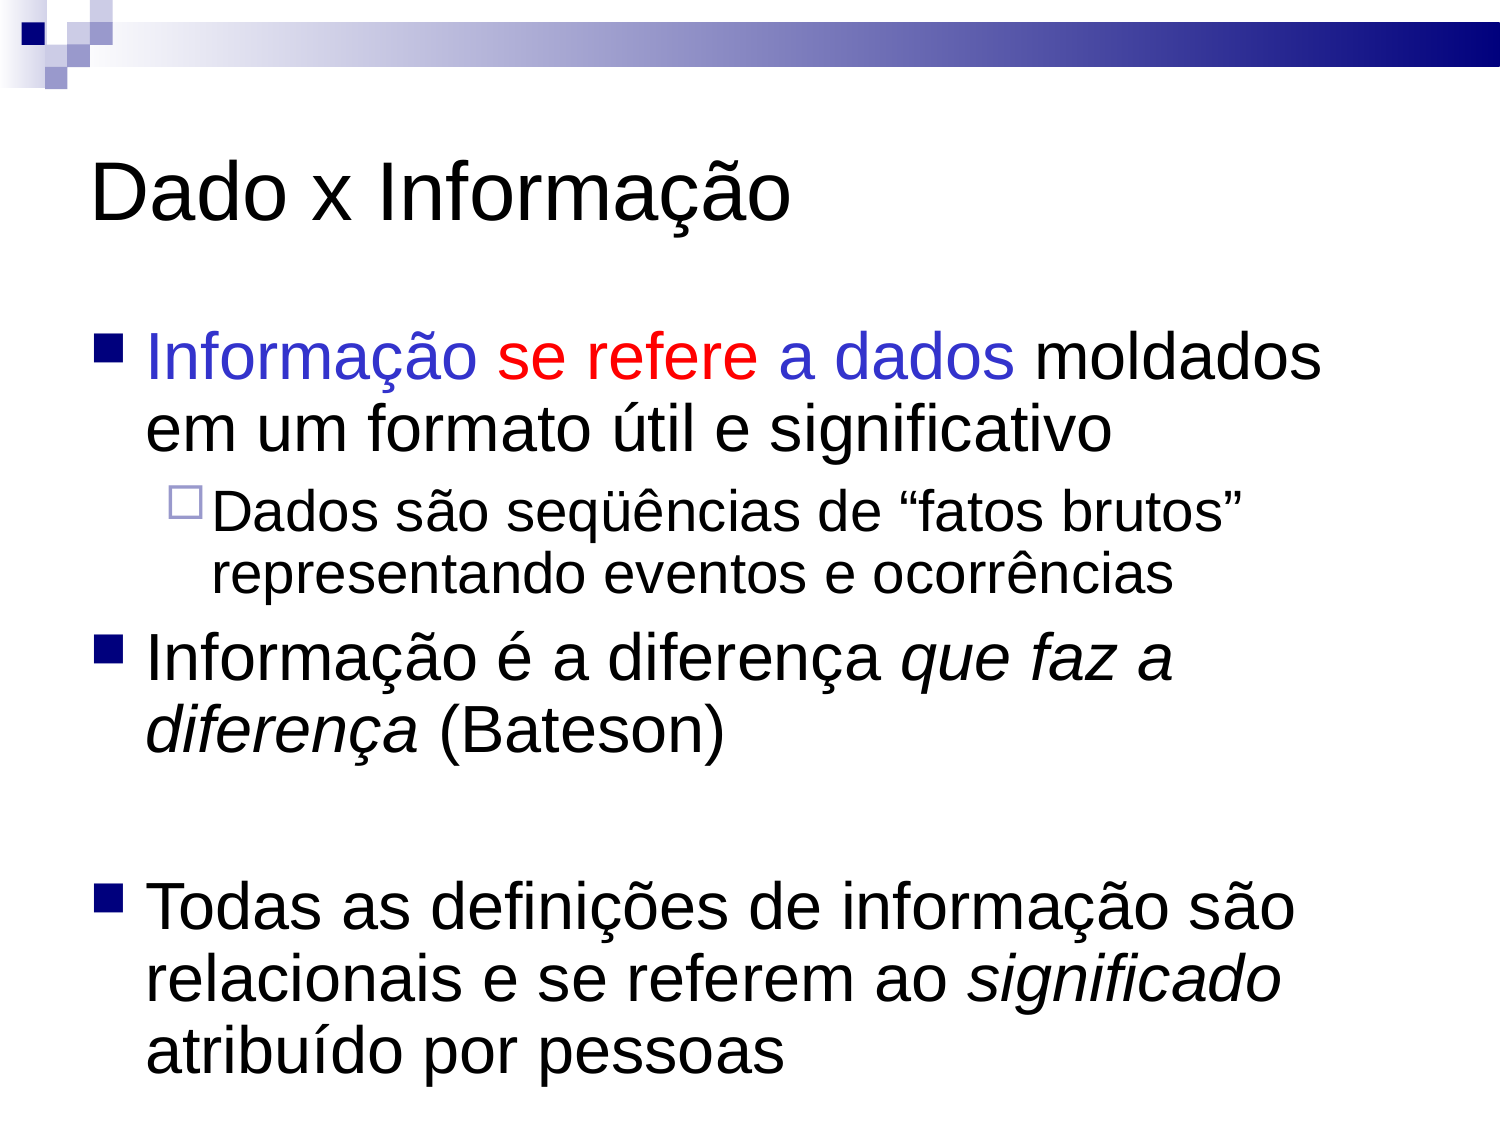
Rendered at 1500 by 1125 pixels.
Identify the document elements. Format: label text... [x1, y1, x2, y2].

title Dado x Informação [74, 74, 1460, 301]
list Informação se refere a dados moldados em um formato útil e significativo Dados são seqüências de “fatos brutos” representando eventos e ocorrências Informação é a diferença que faz a diferença (Bateson)‏ Todas as definições de informação são relacionais e se referem ao significado atribuído por pessoas [74, 314, 1426, 1048]
